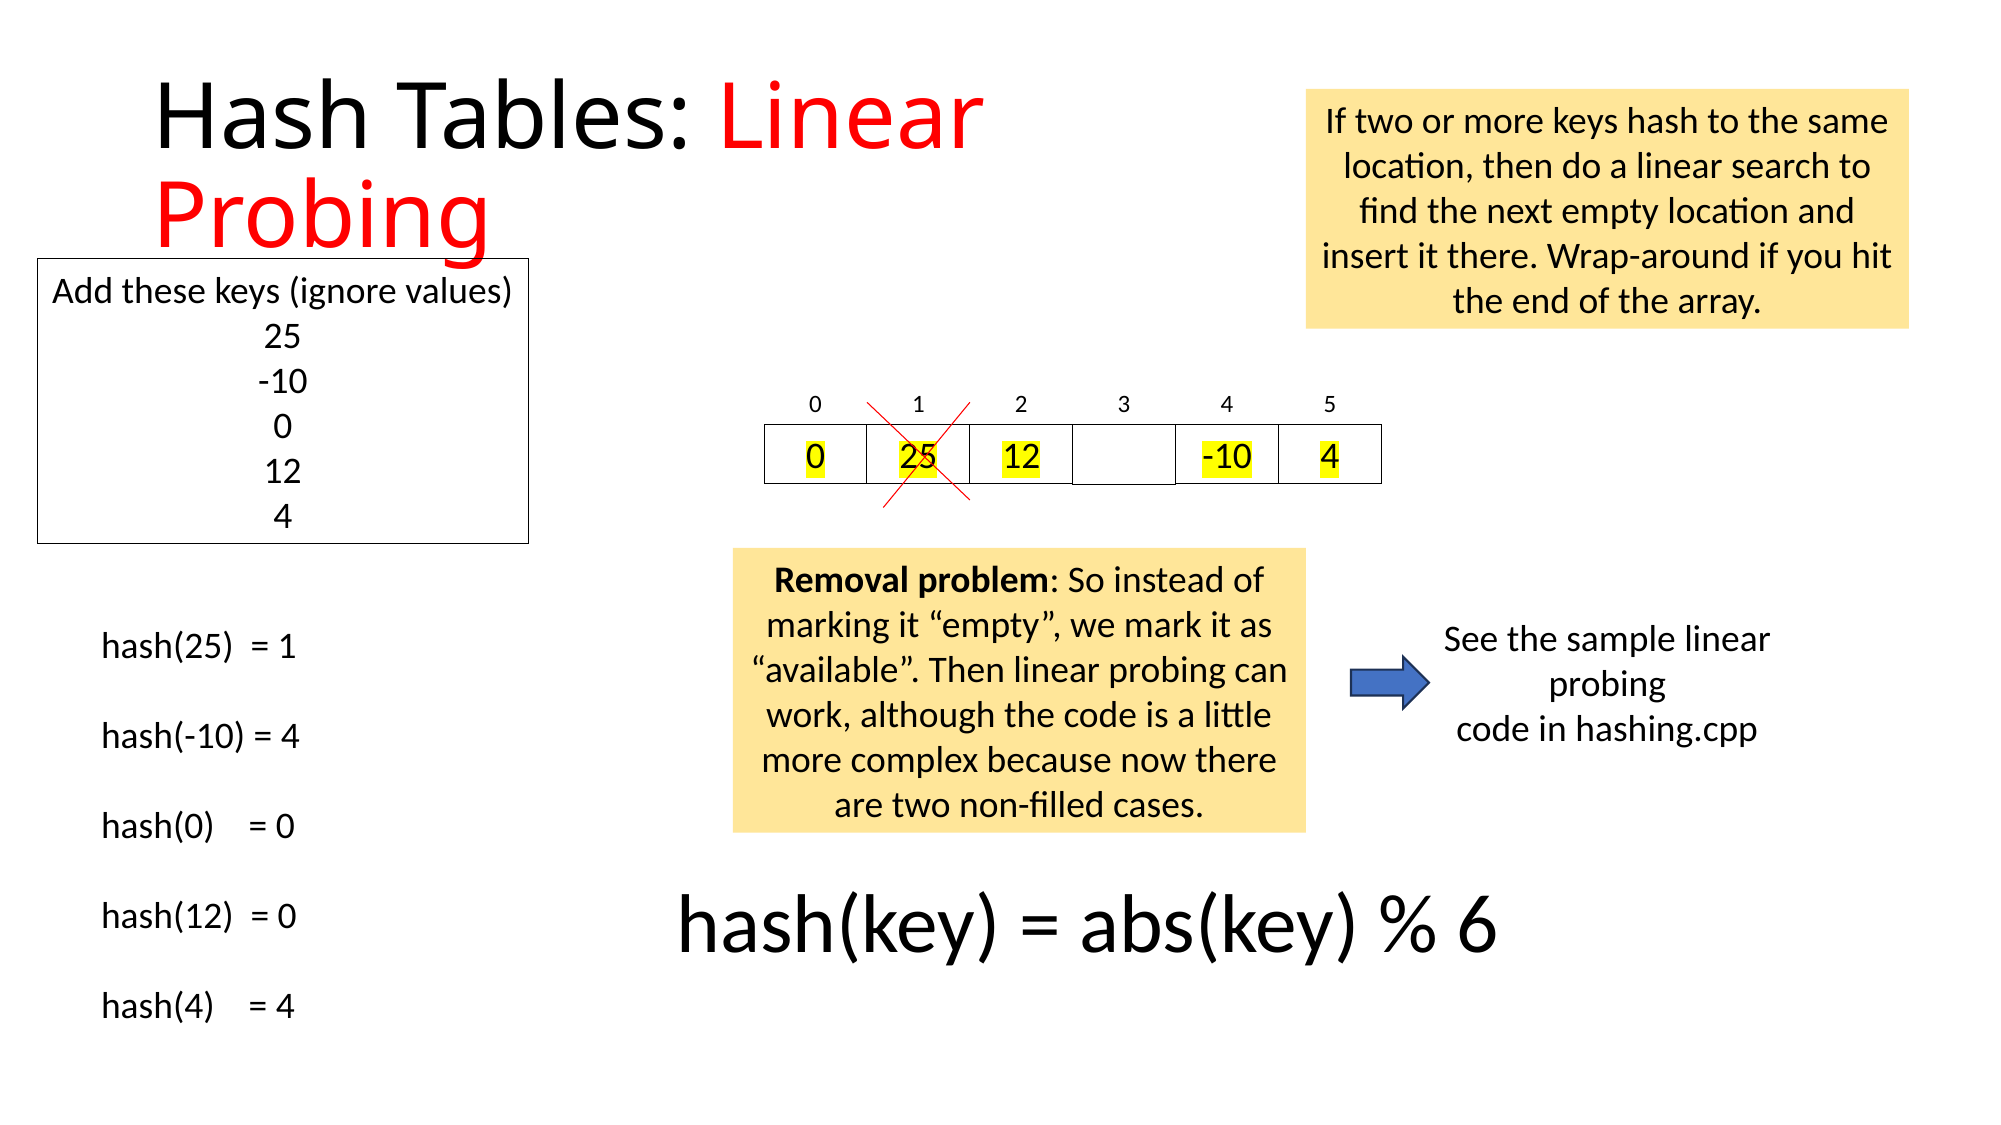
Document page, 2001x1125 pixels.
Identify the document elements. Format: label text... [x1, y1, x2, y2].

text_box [1175, 379, 1279, 485]
text_box Removal problem: So instead of marking it “empty”, we mark it as “available”. Then linear probing can work, although the code is a little more complex because now there are two non-filled cases. [732, 547, 1306, 833]
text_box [866, 402, 883, 500]
text_box If two or more keys hash to the same location, then do a linear search to find the next empty location and insert it there. Wrap-around if you hit the end of the array. [1305, 88, 1909, 329]
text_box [866, 379, 969, 402]
text_box See the sample linear probing code in hashing.cpp [1428, 606, 1787, 757]
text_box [969, 379, 1072, 485]
title Hash Tables: Linear Probing [137, 59, 1213, 278]
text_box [1072, 379, 1175, 485]
text_box [1349, 654, 1431, 711]
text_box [764, 379, 866, 485]
text_box hash(key) = abs(key) % 6 [661, 862, 1515, 977]
text_box hash(25) = 1 hash(-10) = 4 hash(0) = 0 hash(12) = 0 hash(4) = 4 [86, 613, 316, 1034]
text_box Add these keys (ignore values) 25 -10 0 12 4 [37, 258, 529, 544]
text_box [1279, 379, 1382, 485]
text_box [883, 402, 970, 508]
